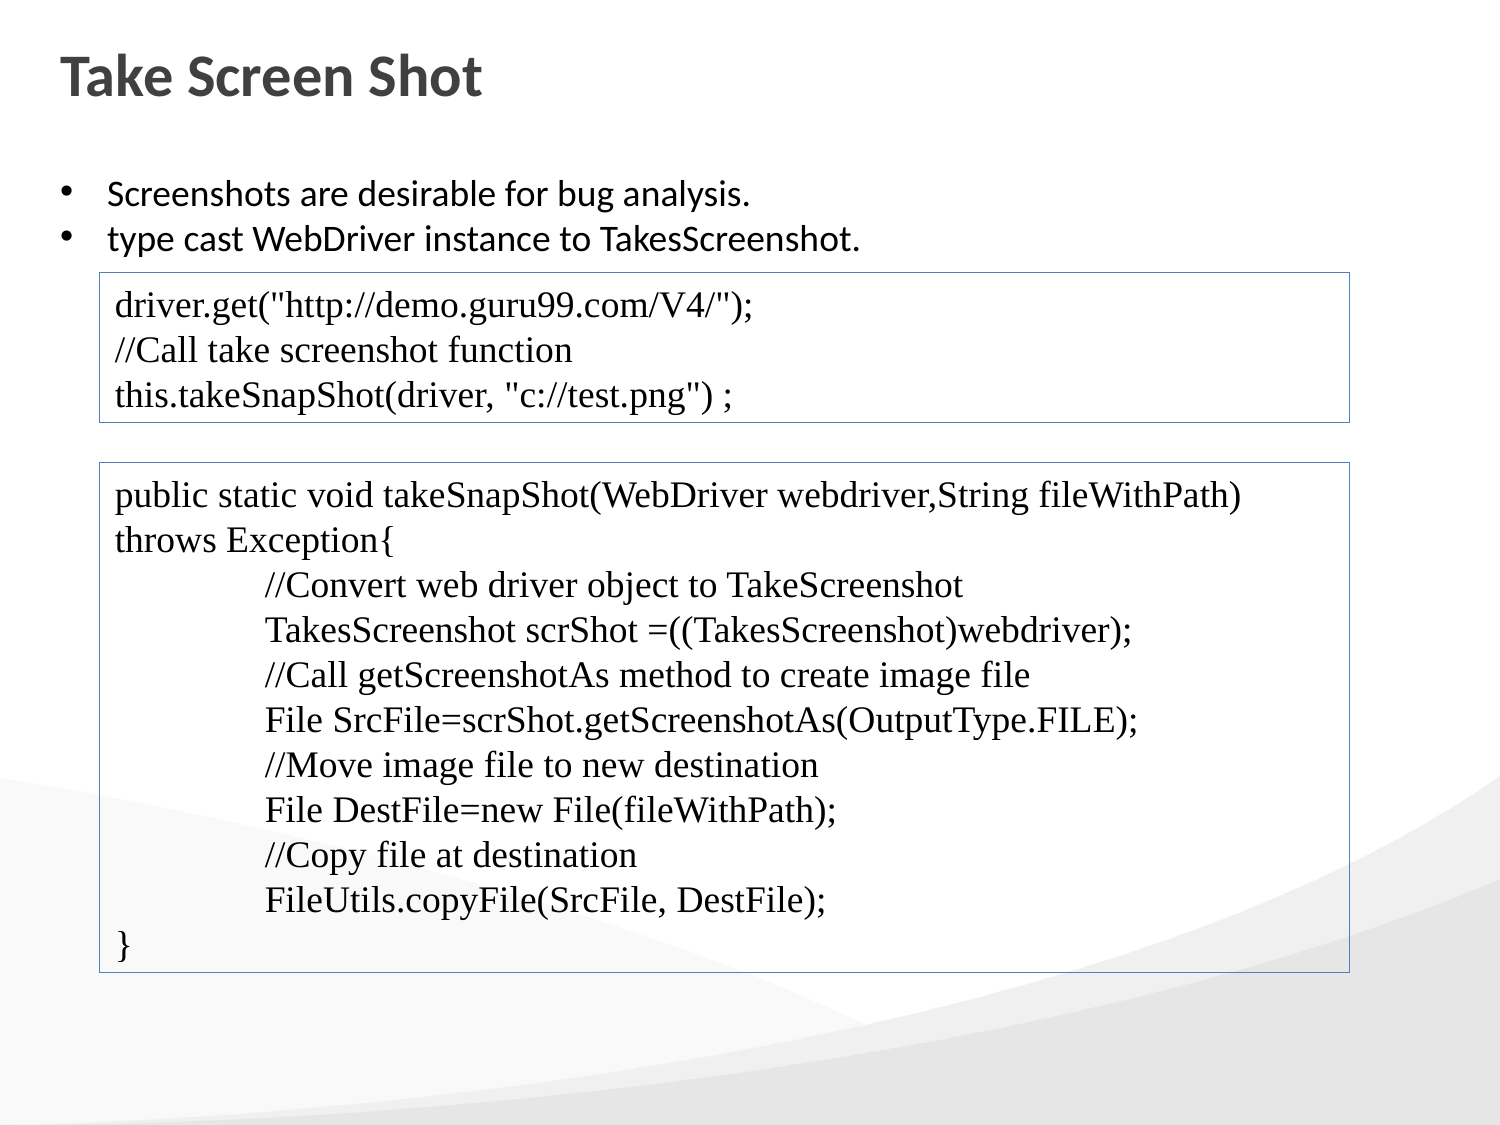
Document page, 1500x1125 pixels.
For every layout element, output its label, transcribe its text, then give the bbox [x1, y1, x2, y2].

text_box public static void takeSnapShot(WebDriver webdriver,String fileWithPath) throws Exception{ //Convert web driver object to TakeScreenshot TakesScreenshot scrShot =((TakesScreenshot)webdriver); //Call getScreenshotAs method to create image file File SrcFile=scrShot.getScreenshotAs(OutputType.FILE); //Move image file to new destination File DestFile=new File(fileWithPath); //Copy file at destination FileUtils.copyFile(SrcFile, DestFile); } [99, 462, 1350, 973]
text_box driver.get("http://demo.guru99.com/V4/"); //Call take screenshot function this.takeSnapShot(driver, "c://test.png") ; [99, 272, 1350, 423]
text_box Screenshots are desirable for bug analysis. type cast WebDriver instance to TakesScreenshot. [45, 161, 1475, 266]
title Take Screen Shot [45, 24, 1450, 120]
picture [0, 0, 1500, 1125]
